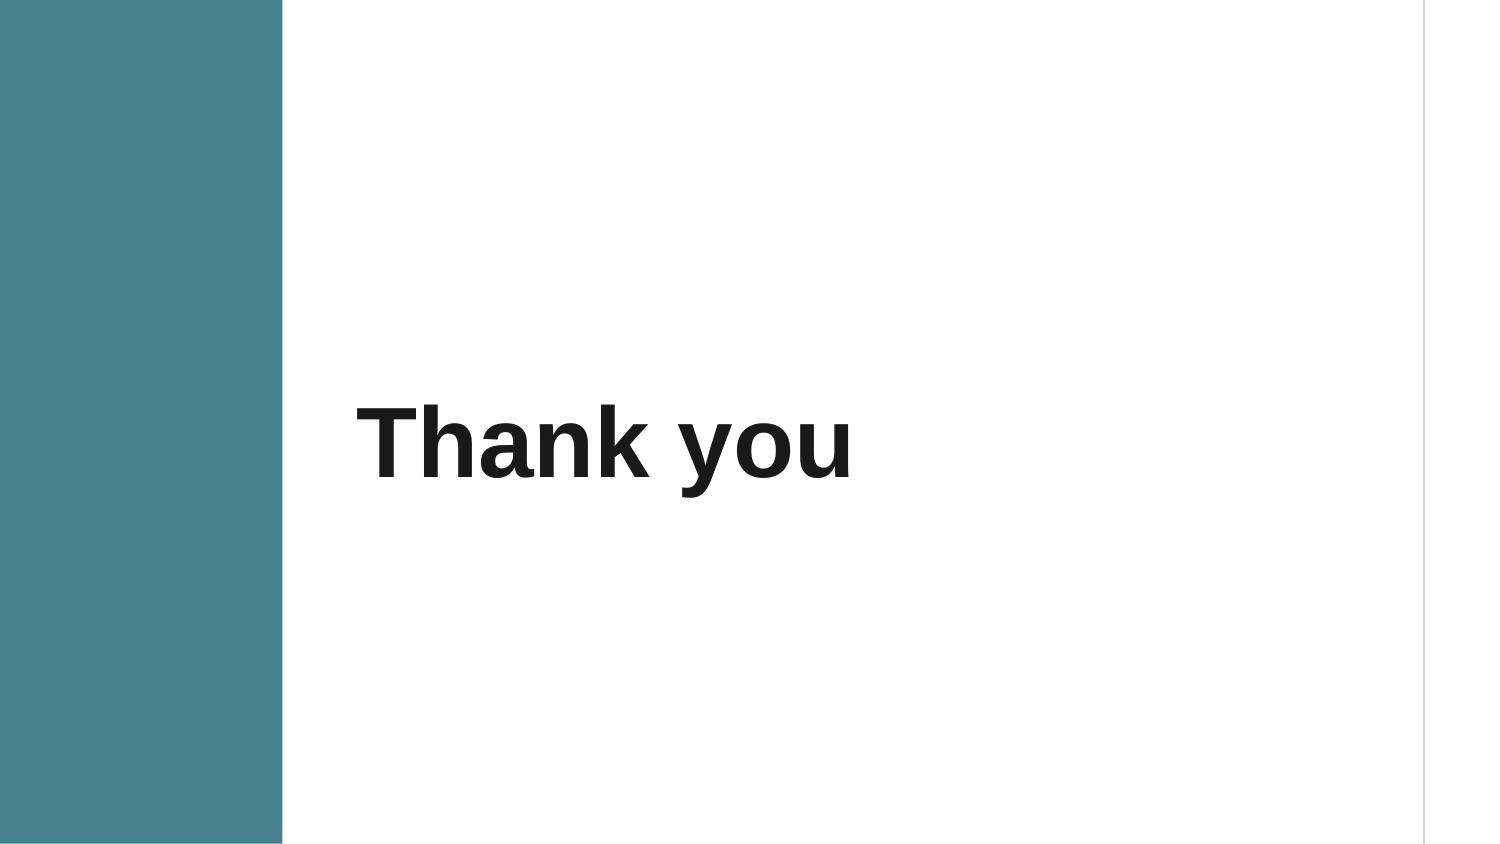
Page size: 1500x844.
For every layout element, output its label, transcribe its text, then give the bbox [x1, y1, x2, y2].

title Thank you [341, 276, 1383, 512]
